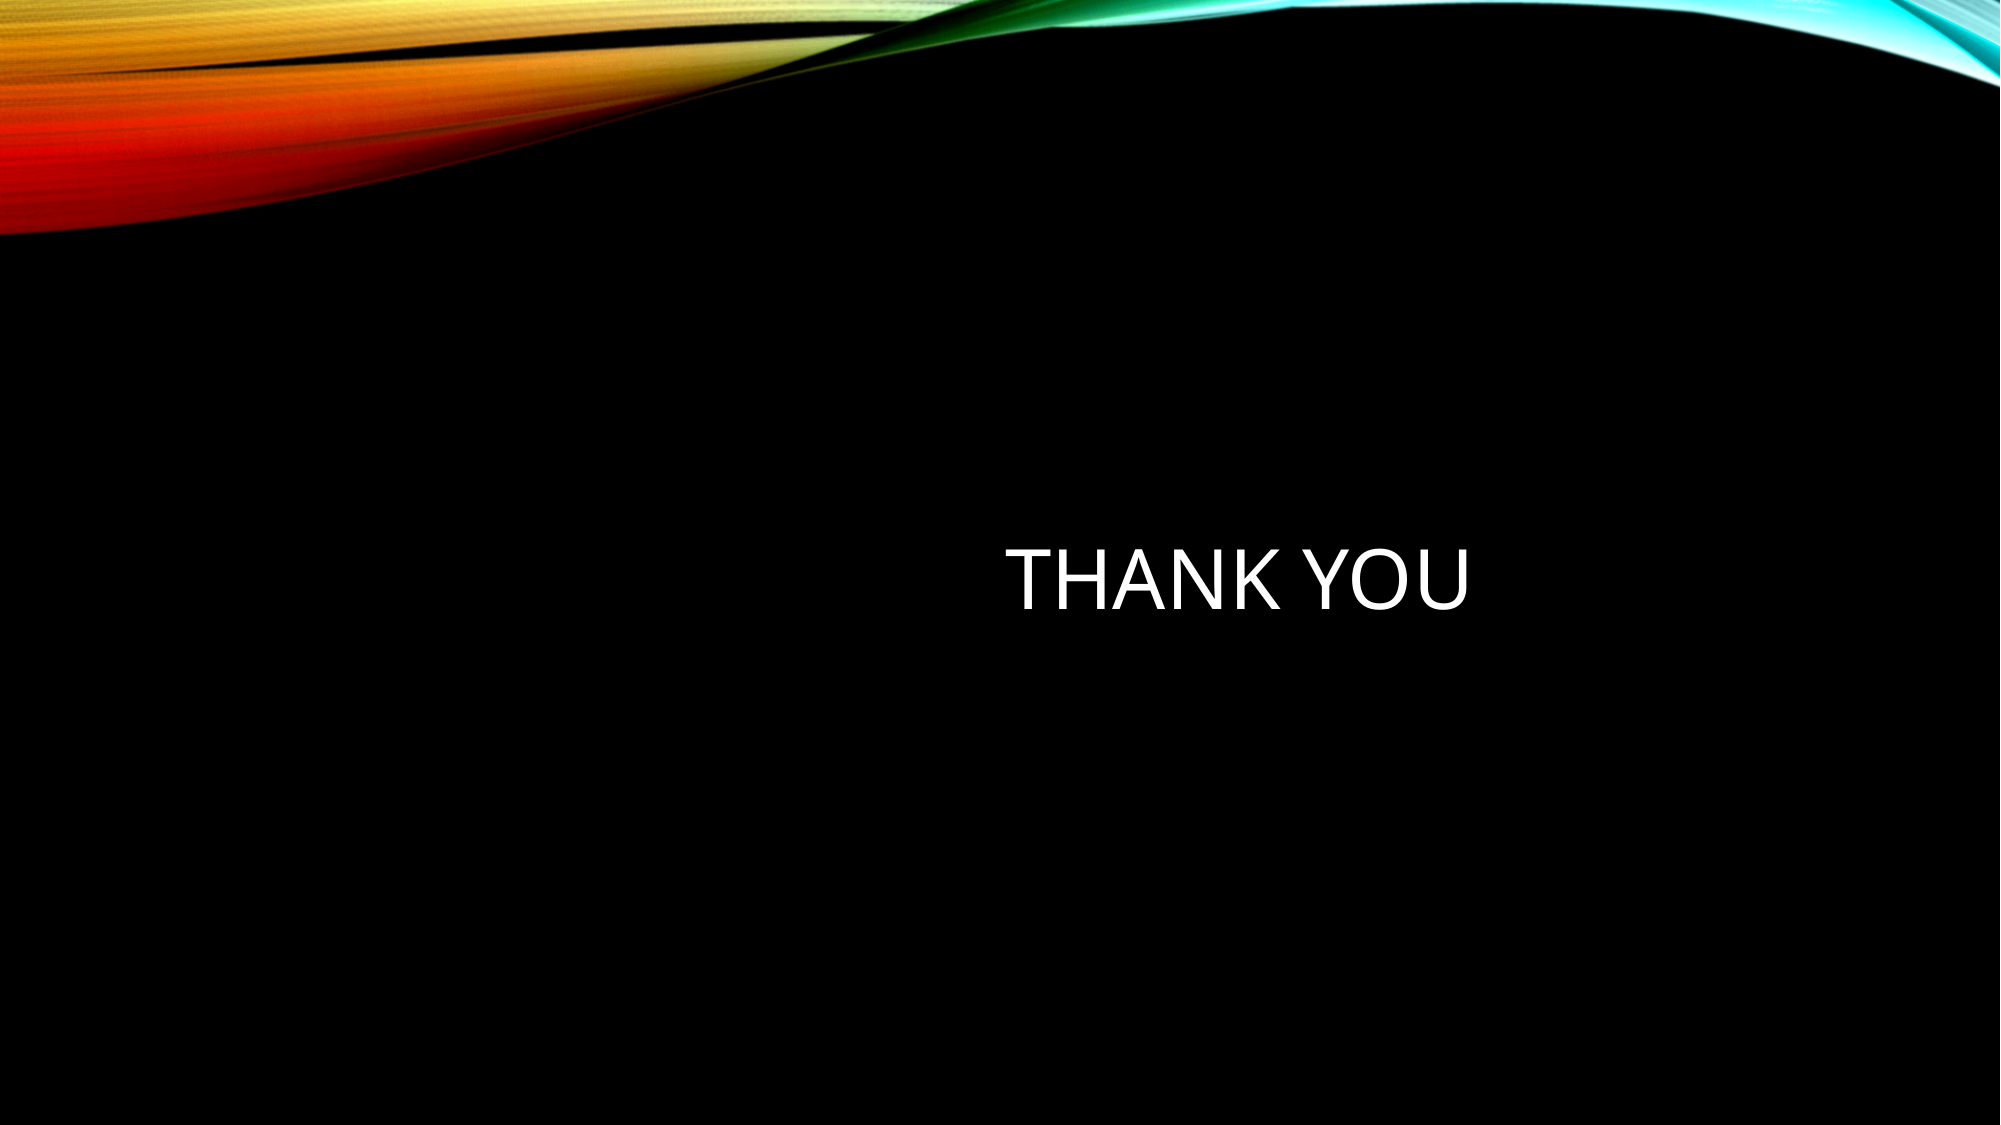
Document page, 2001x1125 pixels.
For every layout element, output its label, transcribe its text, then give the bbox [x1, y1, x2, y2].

picture [0, 0, 2000, 237]
title Thank YOU [463, 476, 1489, 689]
